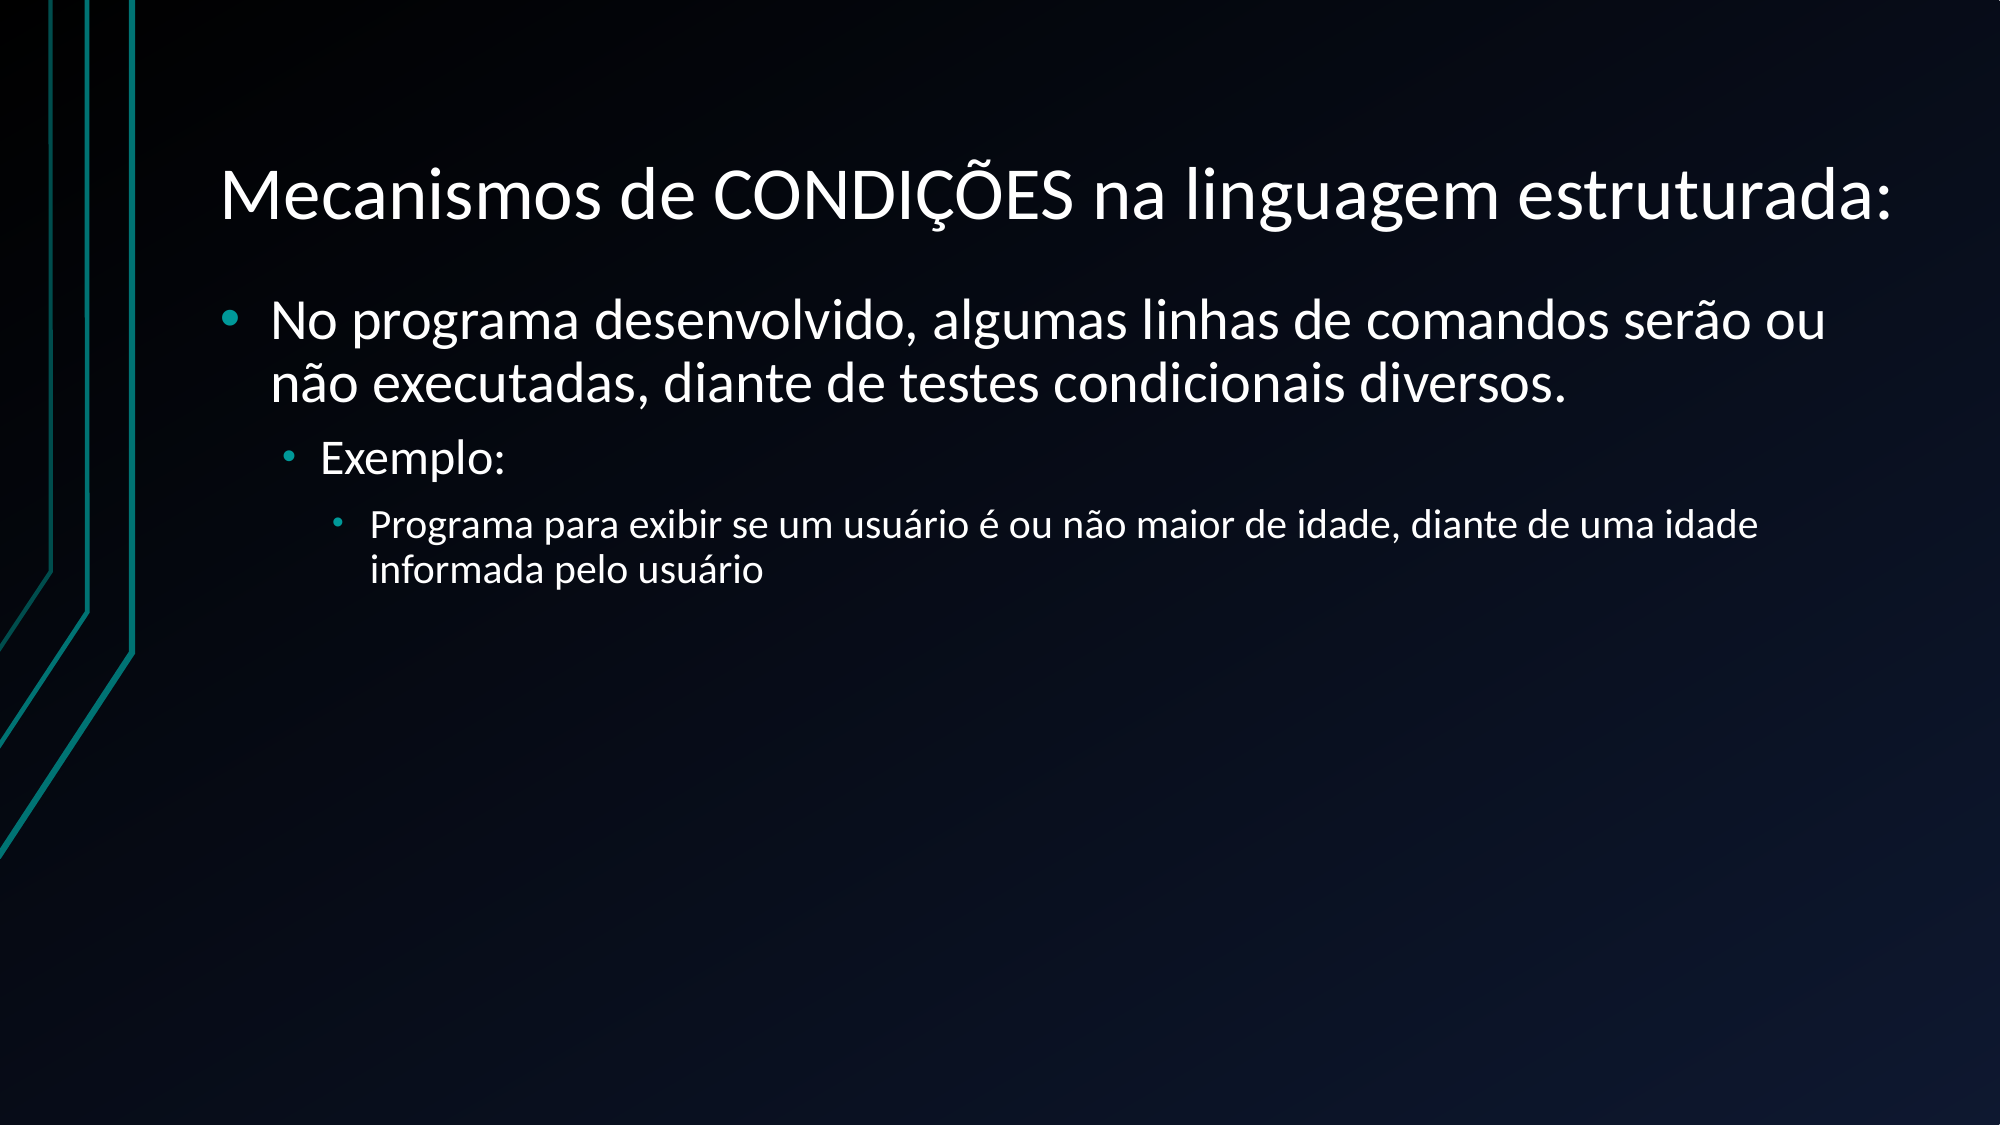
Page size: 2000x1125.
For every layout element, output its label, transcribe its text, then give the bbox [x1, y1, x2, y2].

title Mecanismos de CONDIÇÕES na linguagem estruturada: [199, 45, 1969, 246]
list No programa desenvolvido, algumas linhas de comandos serão ou não executadas, diante de testes condicionais diversos. Exemplo: Programa para exibir se um usuário é ou não maior de idade, diante de uma idade informada pelo usuário [199, 279, 1900, 1012]
